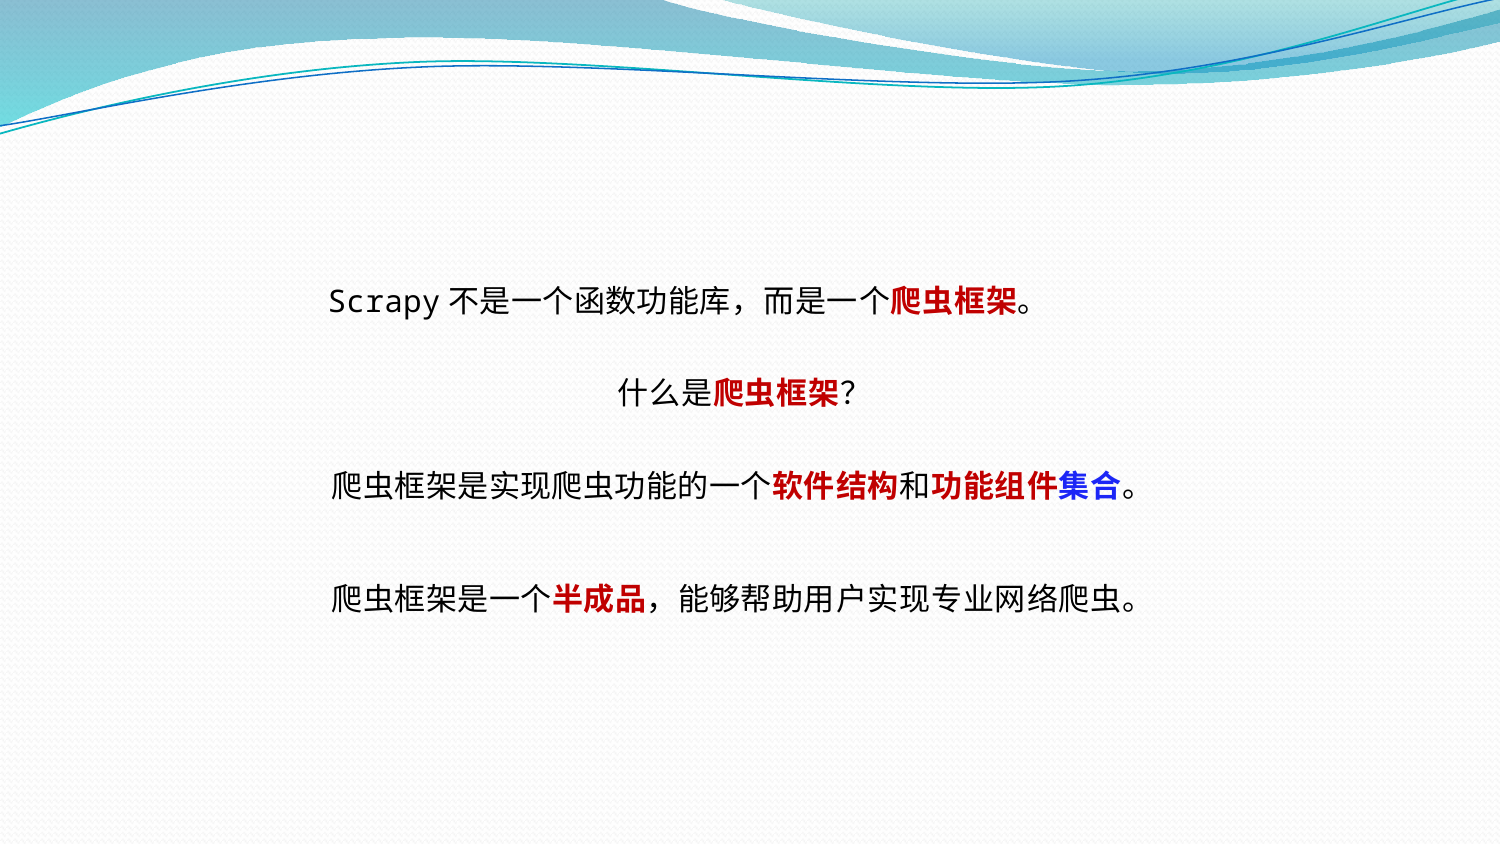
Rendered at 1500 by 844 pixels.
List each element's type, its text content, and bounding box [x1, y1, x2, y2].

text_box Scrapy不是一个函数功能库，而是一个爬虫框架。 什么是爬虫框架？ 爬虫框架是实现爬虫功能的一个软件结构和功能组件集合。 爬虫框架是一个半成品，能够帮助用户实现专业网络爬虫。 [326, 281, 1160, 617]
